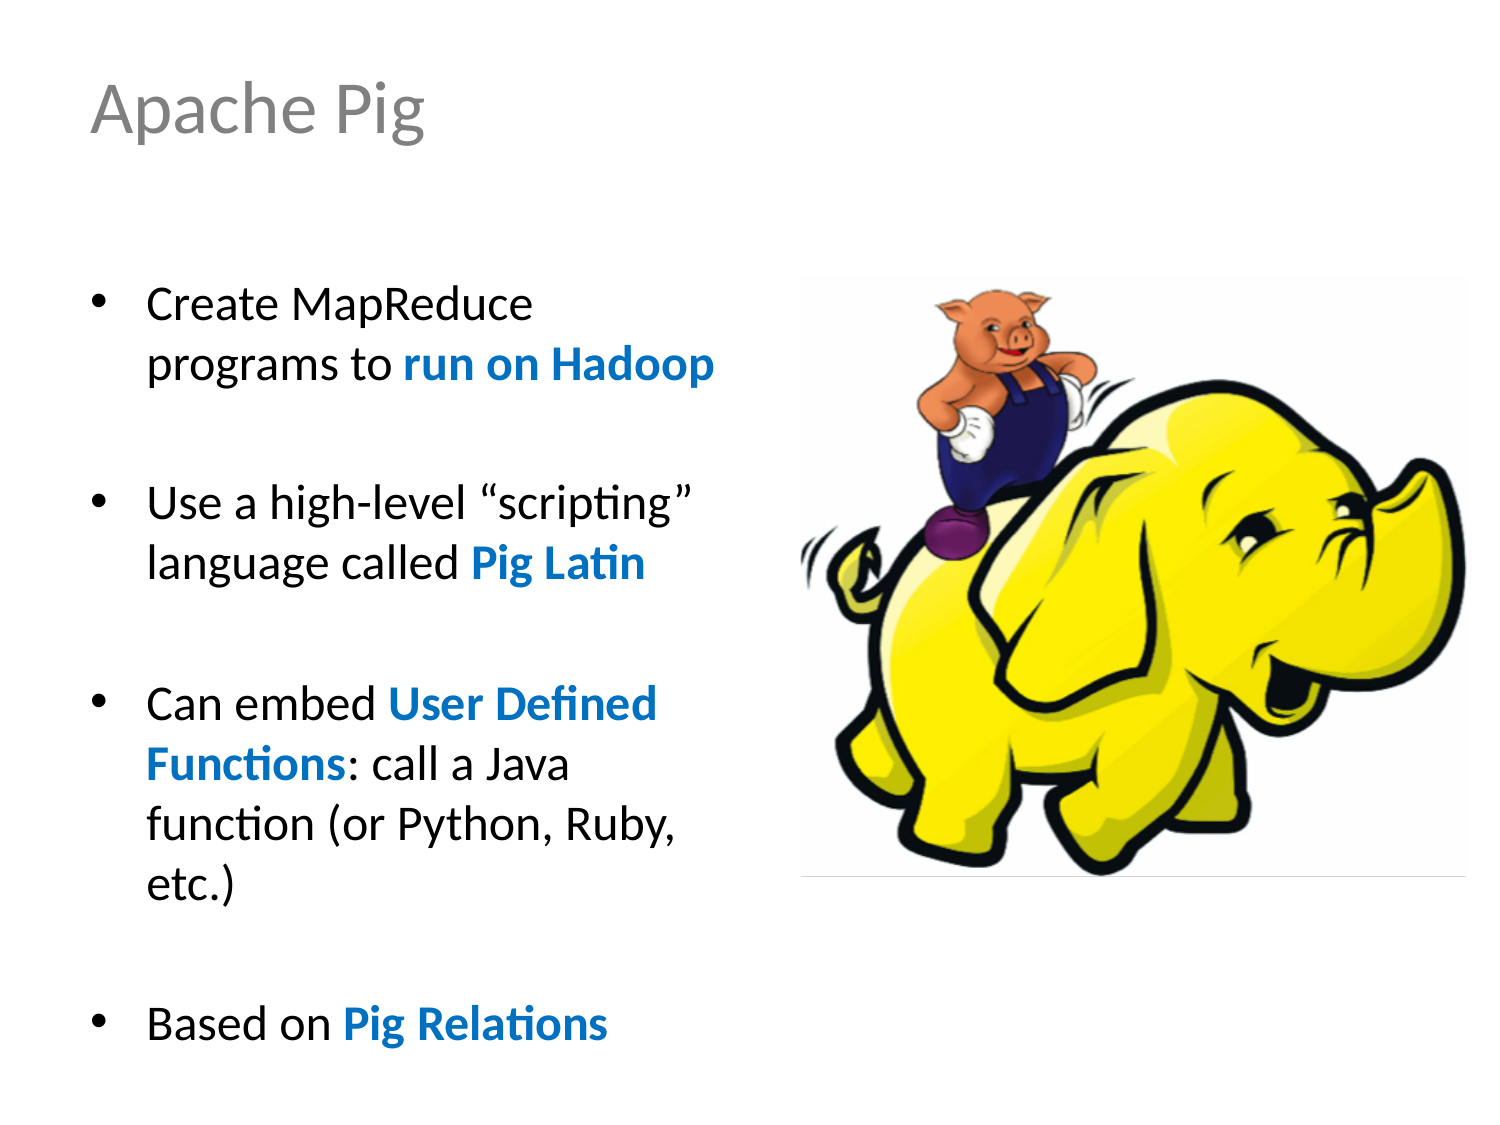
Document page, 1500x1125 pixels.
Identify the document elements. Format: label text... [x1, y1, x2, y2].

list Create MapReduce programs to run on Hadoop Use a high-level “scripting” language called Pig Latin Can embed User Defined Functions: call a Java function (or Python, Ruby, etc.) Based on Pig Relations [75, 262, 738, 1088]
title Apache Pig [75, 45, 1425, 163]
picture [799, 277, 1467, 878]
